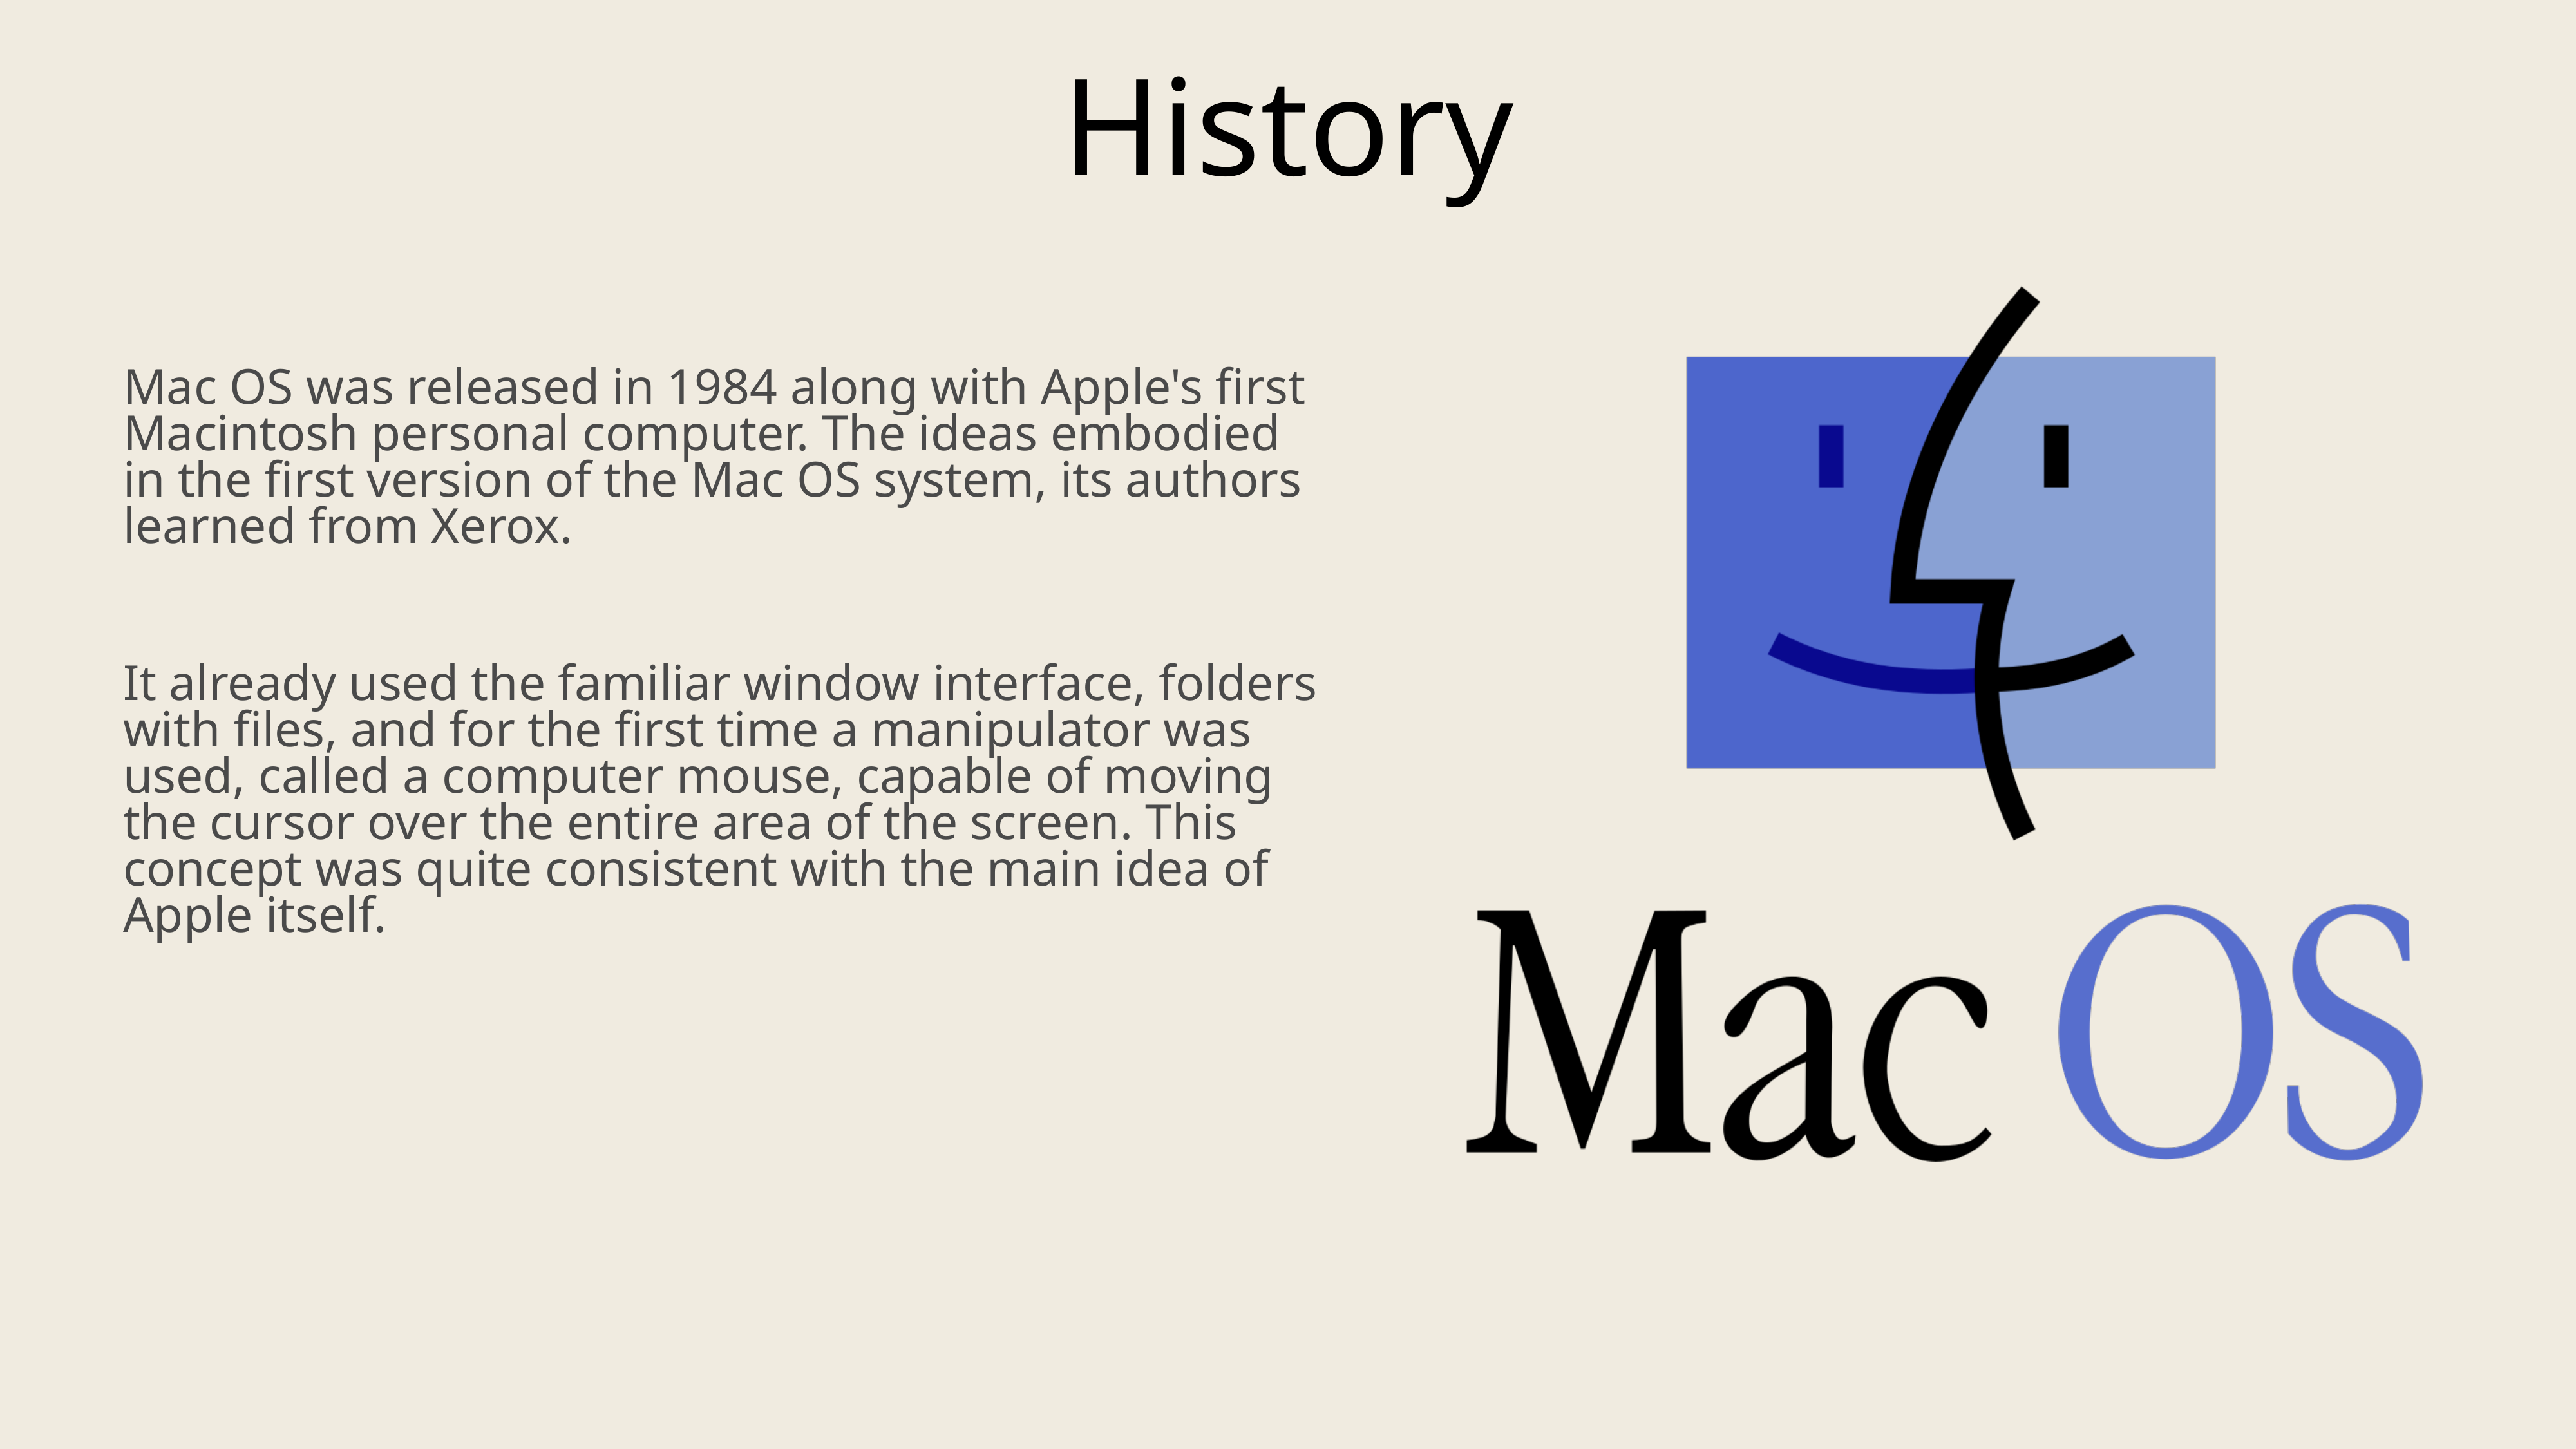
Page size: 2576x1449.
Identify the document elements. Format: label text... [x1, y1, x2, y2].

text_box History [1057, 35, 1519, 208]
picture [1365, 222, 2522, 1227]
text_box Mac OS was released in 1984 along with Apple's first Macintosh personal computer. The ideas embodied in the first version of the Mac OS system, its authors learned from Xerox. It already used the familiar window interface, folders with files, and for the first time a manipulator was used, called a computer mouse, capable of moving the cursor over the entire area of the screen. This concept was quite consistent with the main idea of Apple itself. [117, 361, 1328, 947]
